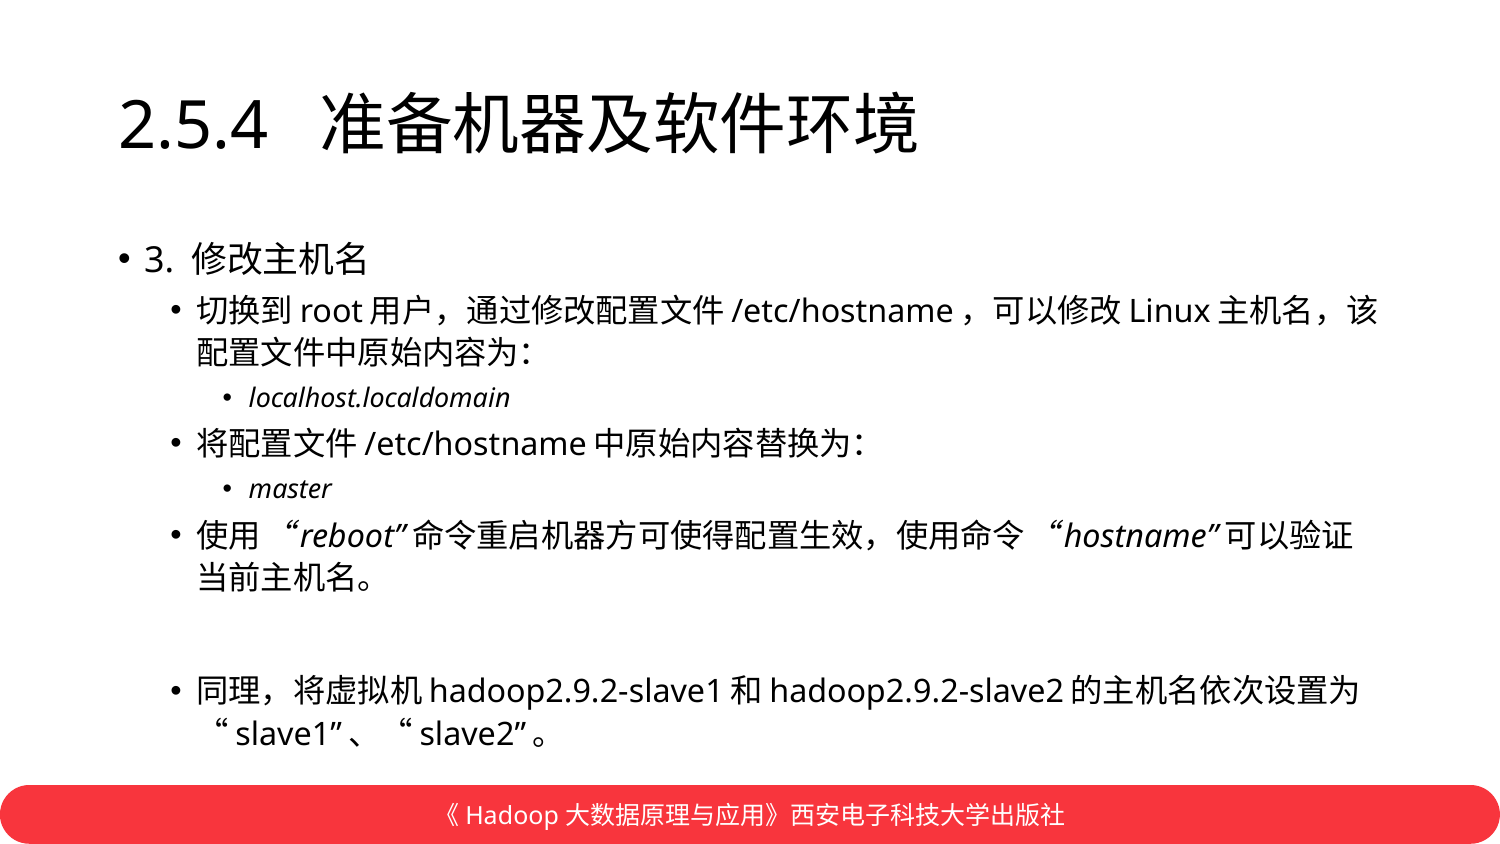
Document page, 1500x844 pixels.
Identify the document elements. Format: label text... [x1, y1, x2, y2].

title 2.5.4 准备机器及软件环境 [103, 44, 1397, 208]
list 3. 修改主机名 切换到root用户，通过修改配置文件/etc/hostname，可以修改Linux主机名，该配置文件中原始内容为： localhost.localdomain 将配置文件/etc/hostname中原始内容替换为： master 使用“reboot”命令重启机器方可使得配置生效，使用命令“hostname”可以验证当前主机名。 同理，将虚拟机hadoop2.9.2-slave1和hadoop2.9.2-slave2的主机名依次设置为“slave1”、“slave2”。 [103, 224, 1397, 760]
